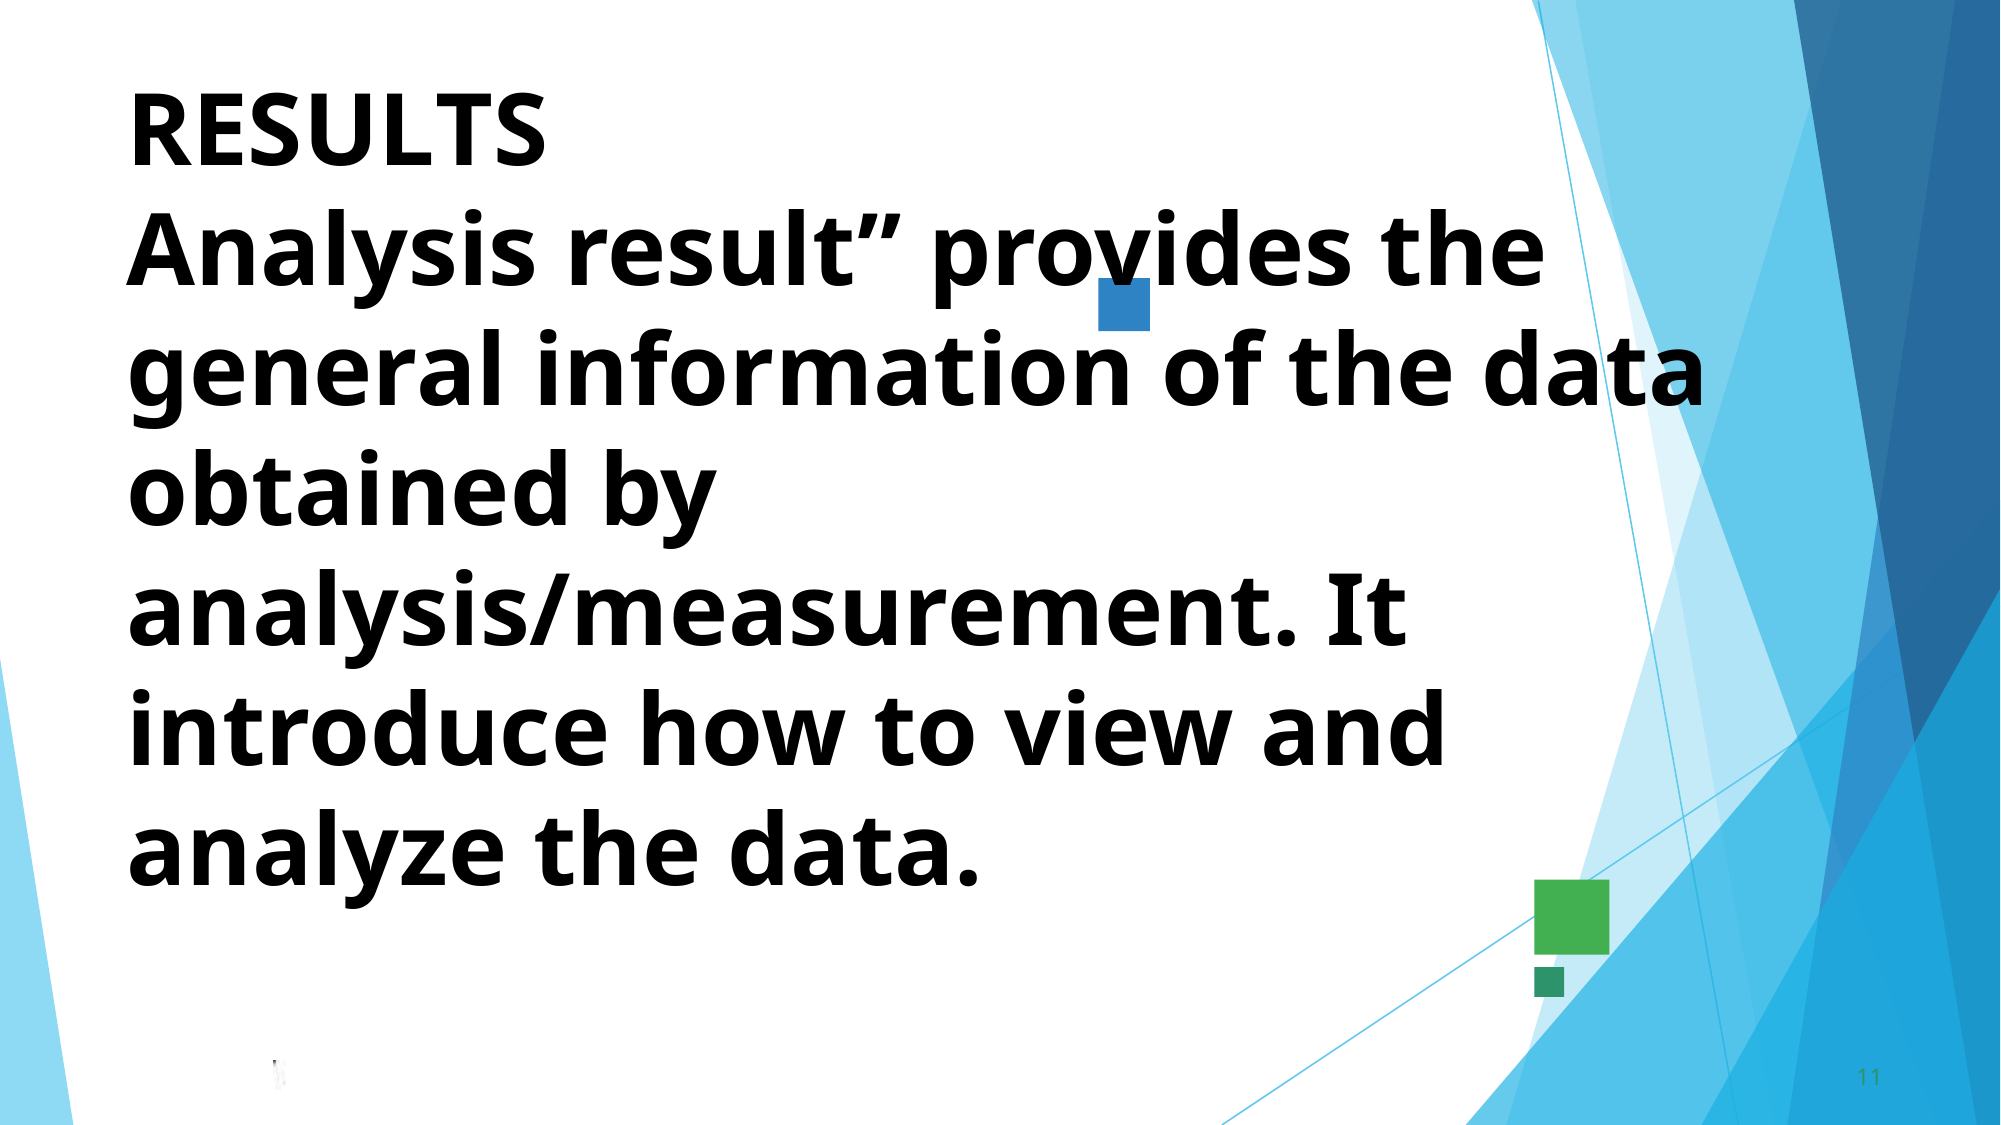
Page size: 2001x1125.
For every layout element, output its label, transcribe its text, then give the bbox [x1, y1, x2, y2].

text_box 11 [1849, 1061, 1888, 1095]
title RESULTS Analysis result” provides the general information of the data obtained by analysis/measurement. It introduce how to view and analyze the data. [123, 63, 1749, 906]
text_box [1534, 906, 1610, 955]
picture [273, 1060, 287, 1091]
text_box [1534, 967, 1565, 997]
